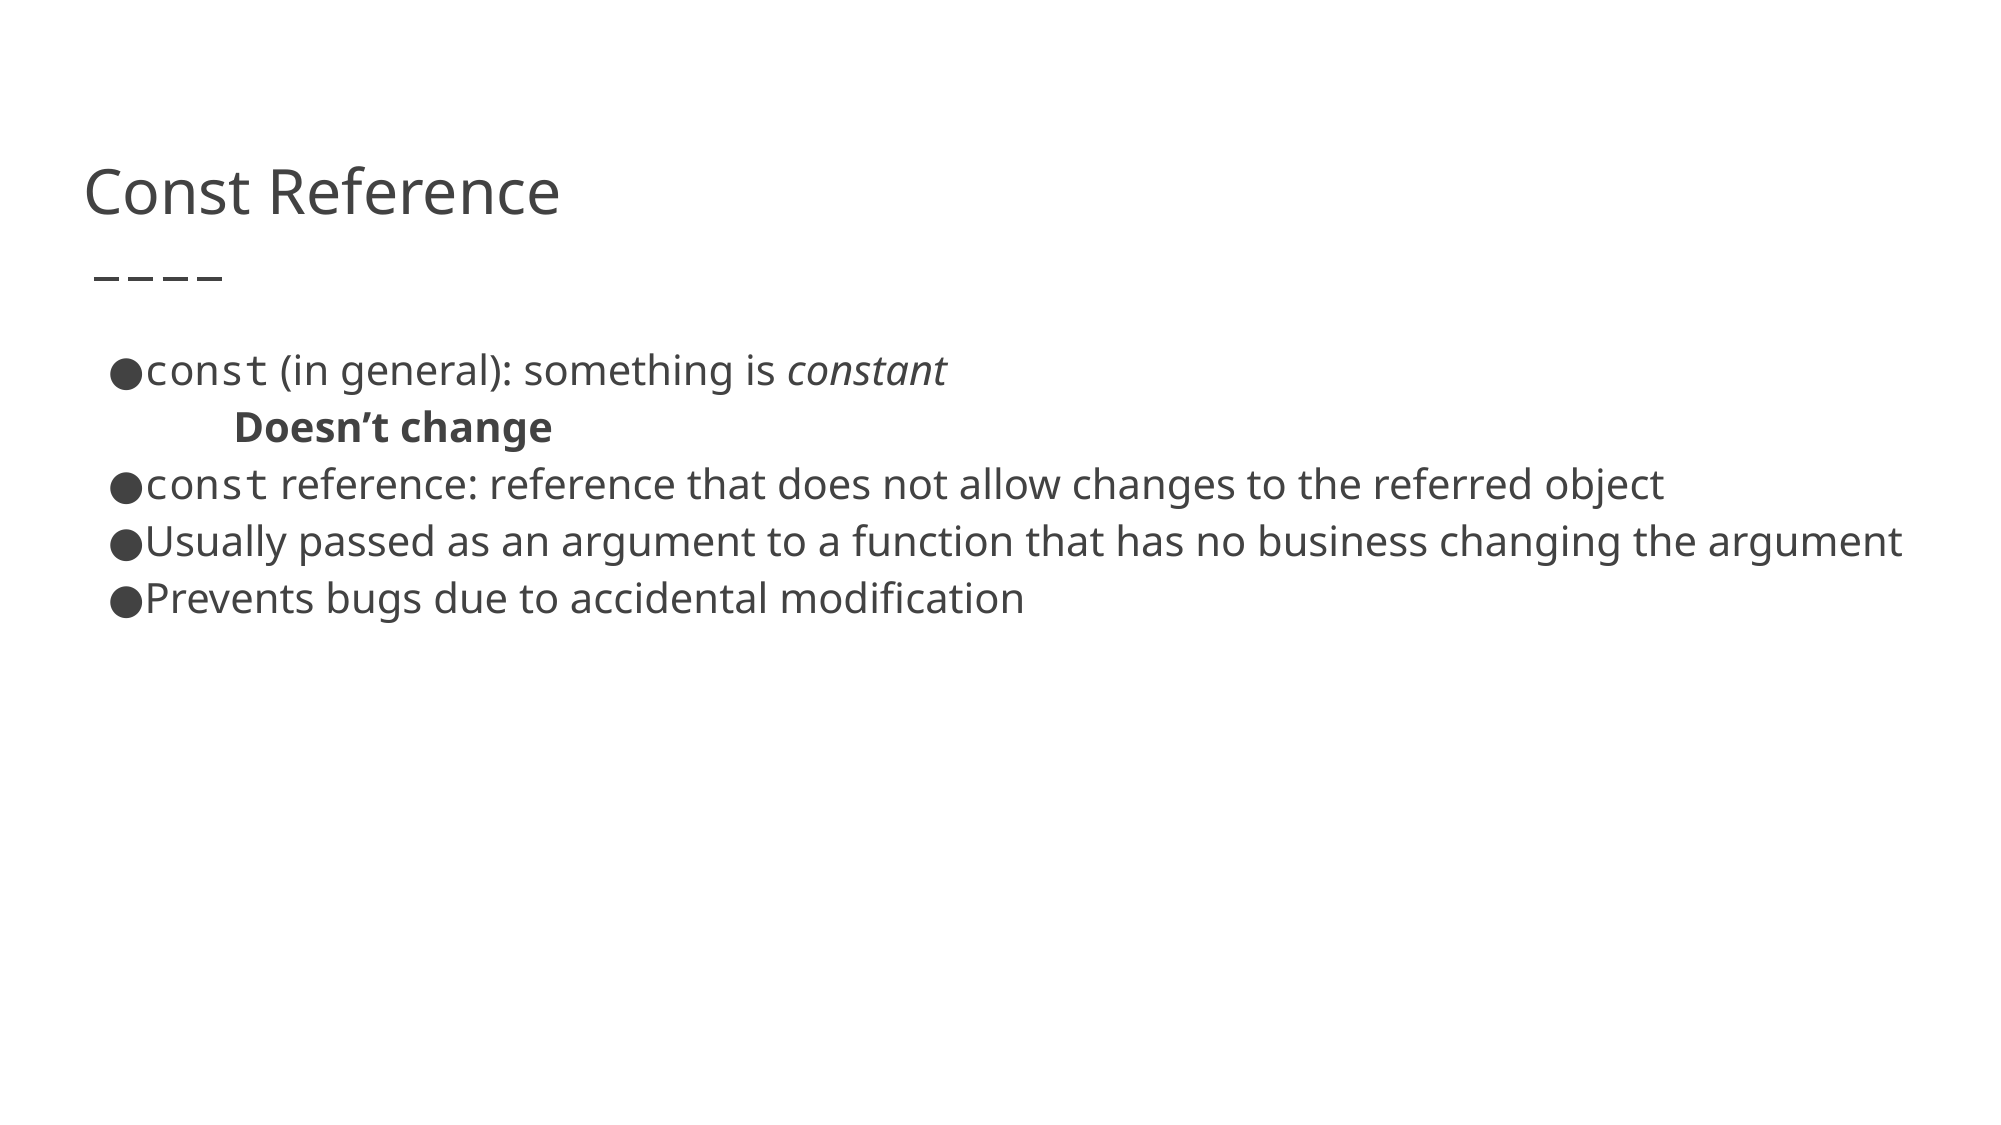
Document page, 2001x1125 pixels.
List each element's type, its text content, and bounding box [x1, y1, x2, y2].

title Const Reference [68, 81, 1932, 242]
list ●const (in general): something is constant Doesn’t change ●const reference: reference that does not allow changes to the referred object ●Usually passed as an argument to a function that has no business changing the argument ●Prevents bugs due to accidental modification [68, 321, 1932, 1000]
